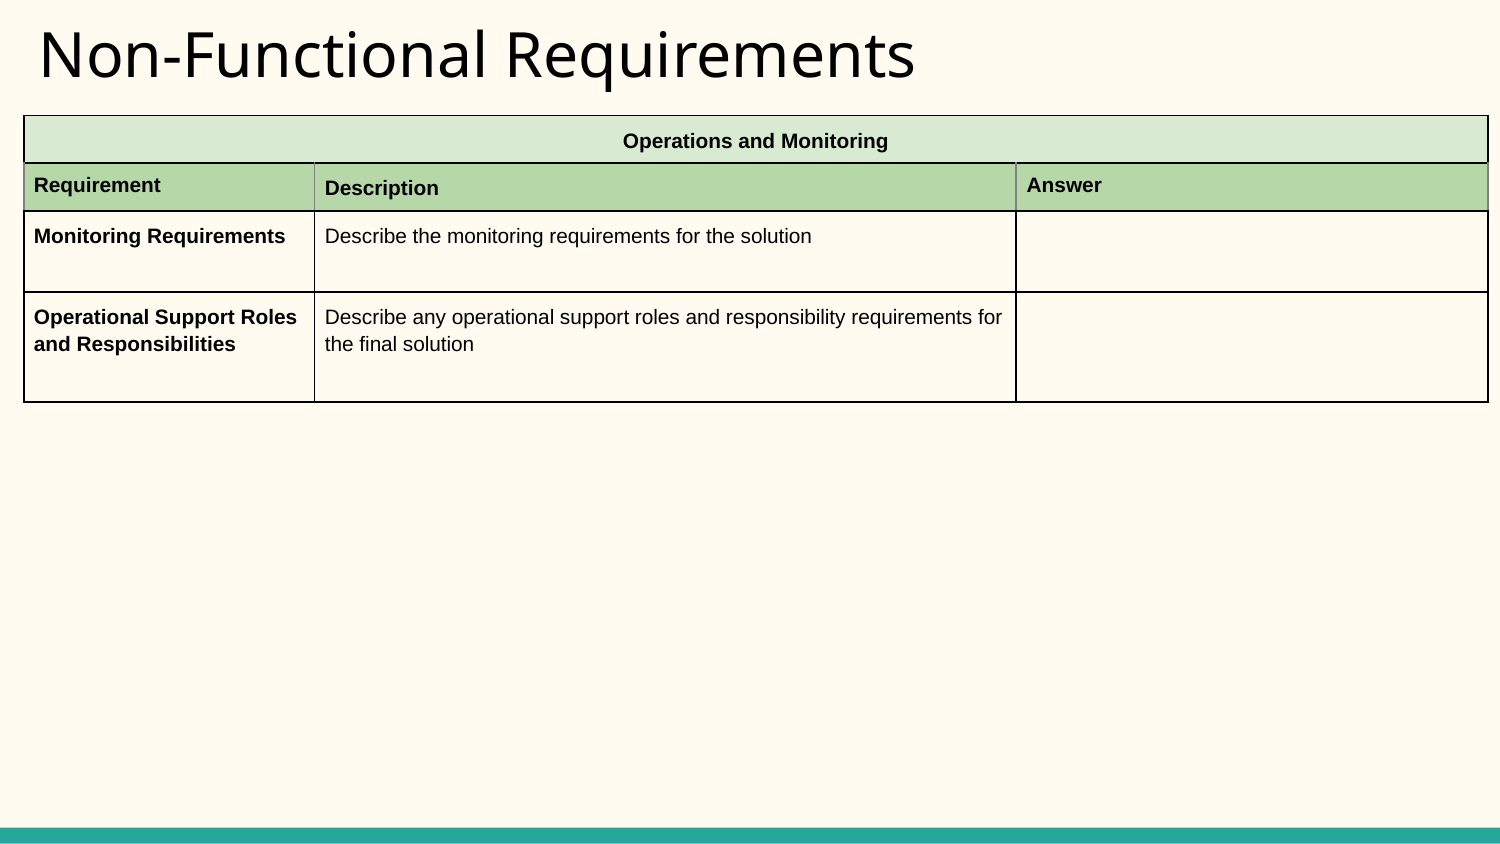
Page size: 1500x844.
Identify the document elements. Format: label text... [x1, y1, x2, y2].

table_cell Answer [1017, 164, 1487, 210]
table_header Operations and Monitoring [25, 116, 1487, 162]
table_cell Operational Support Roles and Responsibilities [25, 293, 314, 401]
table_cell Describe the monitoring requirements for the solution [315, 212, 1015, 291]
table_cell Monitoring Requirements [25, 212, 314, 291]
table_cell Description [315, 164, 1015, 210]
table_cell Requirement [25, 164, 314, 210]
table_cell Describe any operational support roles and responsibility requirements for the final solution [315, 293, 1015, 401]
table_cell [1017, 293, 1487, 401]
table_cell [1017, 212, 1487, 291]
title Non-Functional Requirements [23, 0, 1422, 101]
